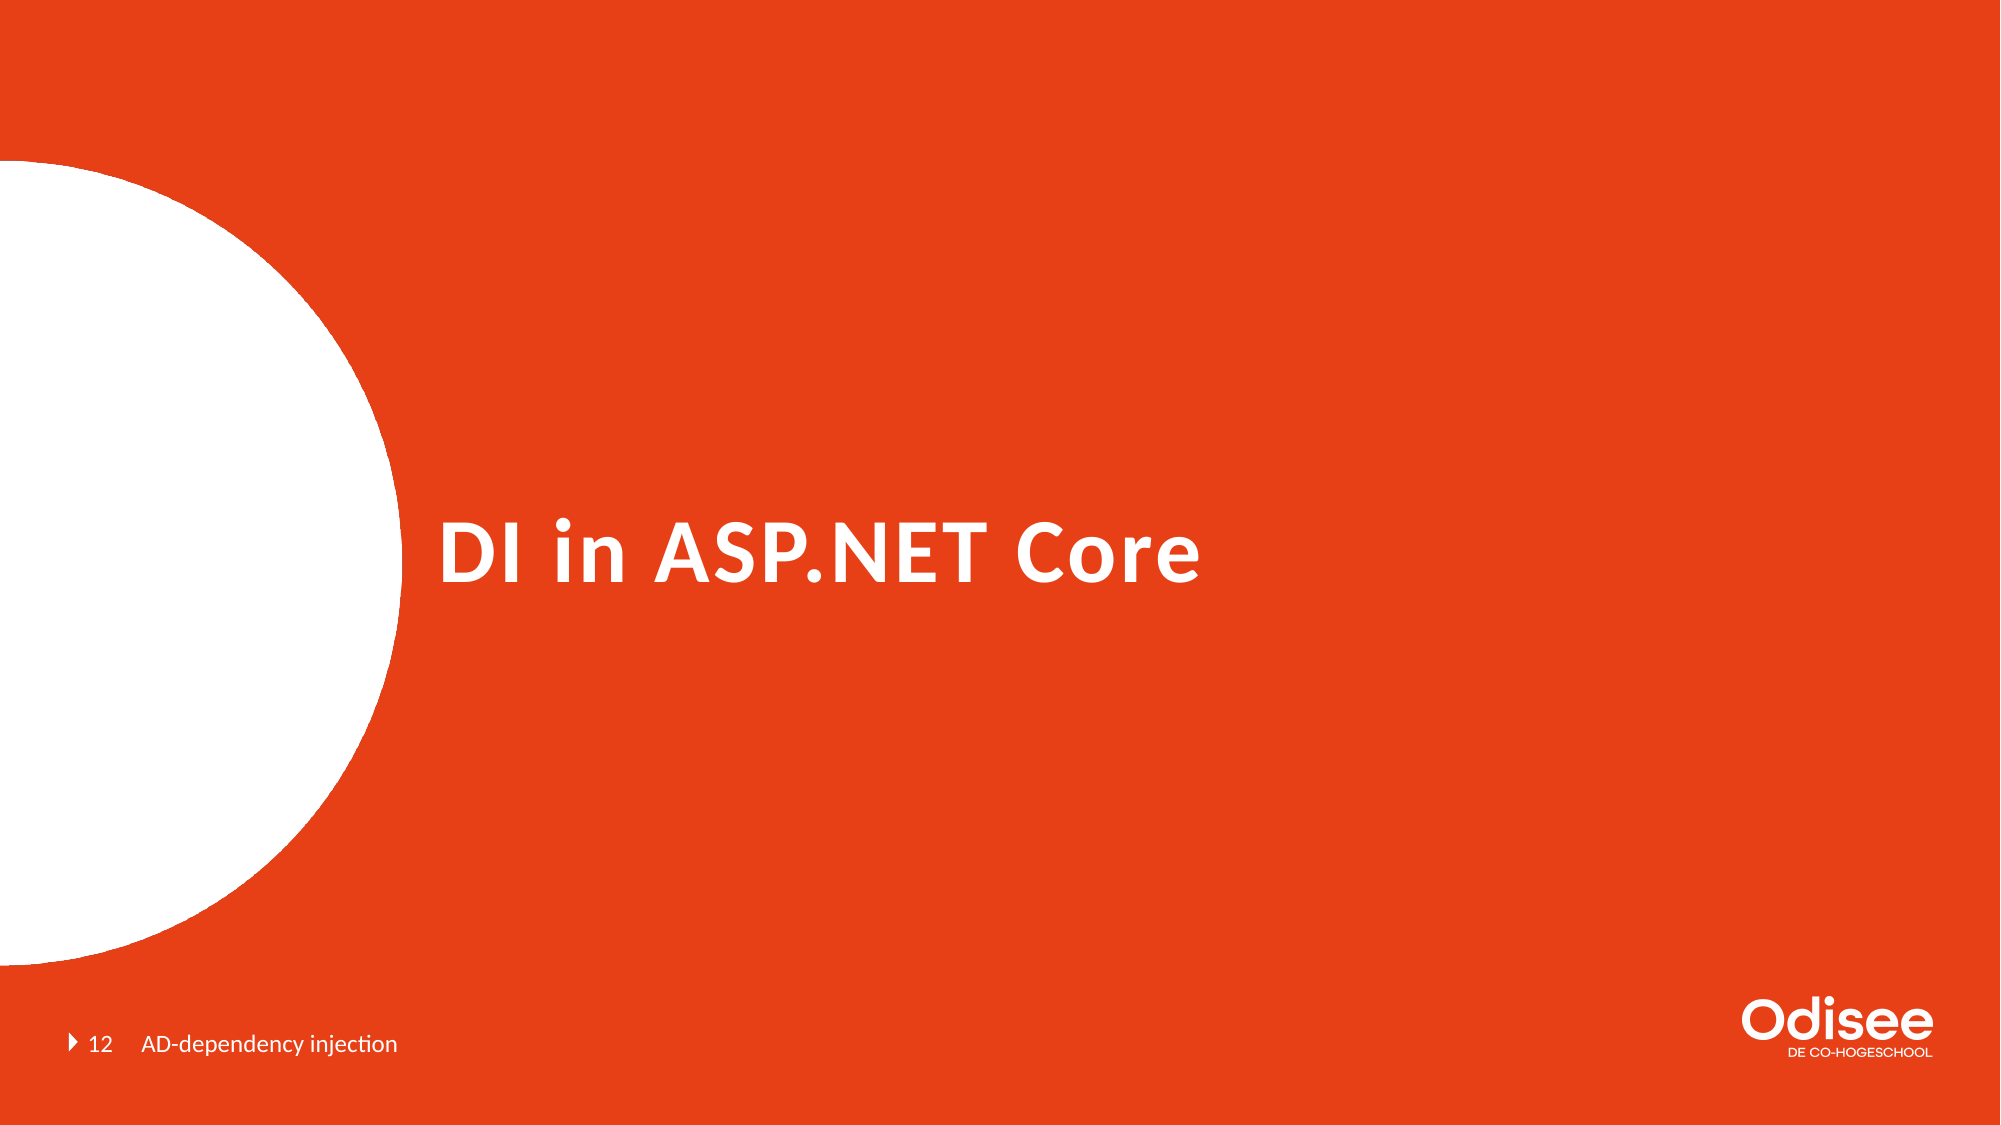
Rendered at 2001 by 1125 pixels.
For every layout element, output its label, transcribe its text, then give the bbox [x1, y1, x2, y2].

picture [0, 155, 408, 970]
title DI in ASP.NET Core [438, 365, 1712, 600]
slide_number 12 [87, 1027, 135, 1088]
footer AD-dependency injection [141, 1027, 817, 1088]
picture [1742, 996, 1933, 1057]
